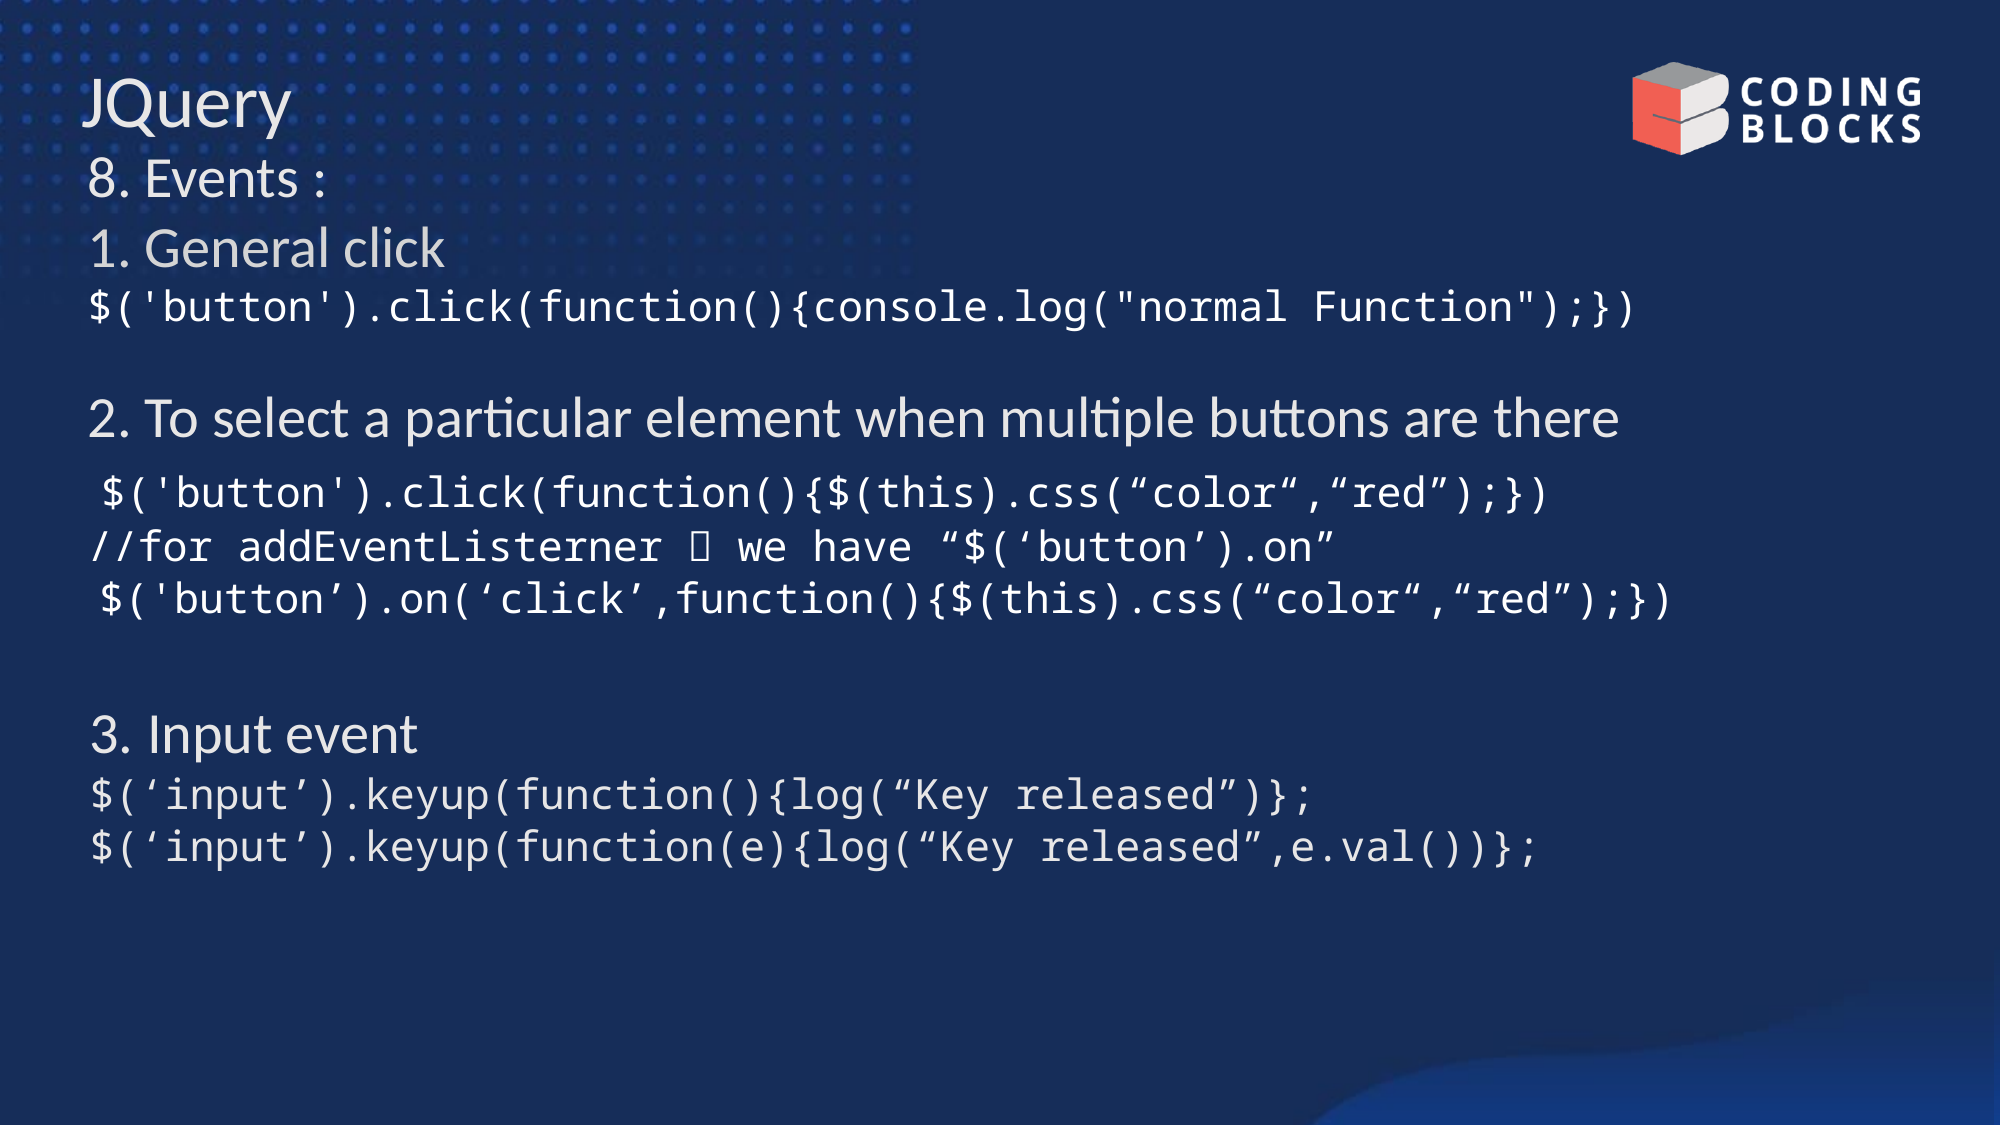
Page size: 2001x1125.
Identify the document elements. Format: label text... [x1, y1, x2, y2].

title JQuery [79, 50, 1550, 240]
text_box [0, 0, 1994, 1125]
text_box [1610, 42, 1935, 137]
text_box 8. Events : 1. General click $('button').click(function(){console.log("normal Function");}) 2. To select a particular element when multiple buttons are there $('button').click(function(){$(this).css(“color“,“red”);}) //for addEventListerner  we have “$(‘button’).on” $('button’).on(‘click’,function(){$(this).css(“color“,“red”);}) 3. Input event $(‘input’).keyup(function(){log(“Key released”)}; $(‘input’).keyup(function(e){log(“Key released”,e.val())}; [87, 137, 1994, 870]
picture [1994, 0, 2000, 1125]
